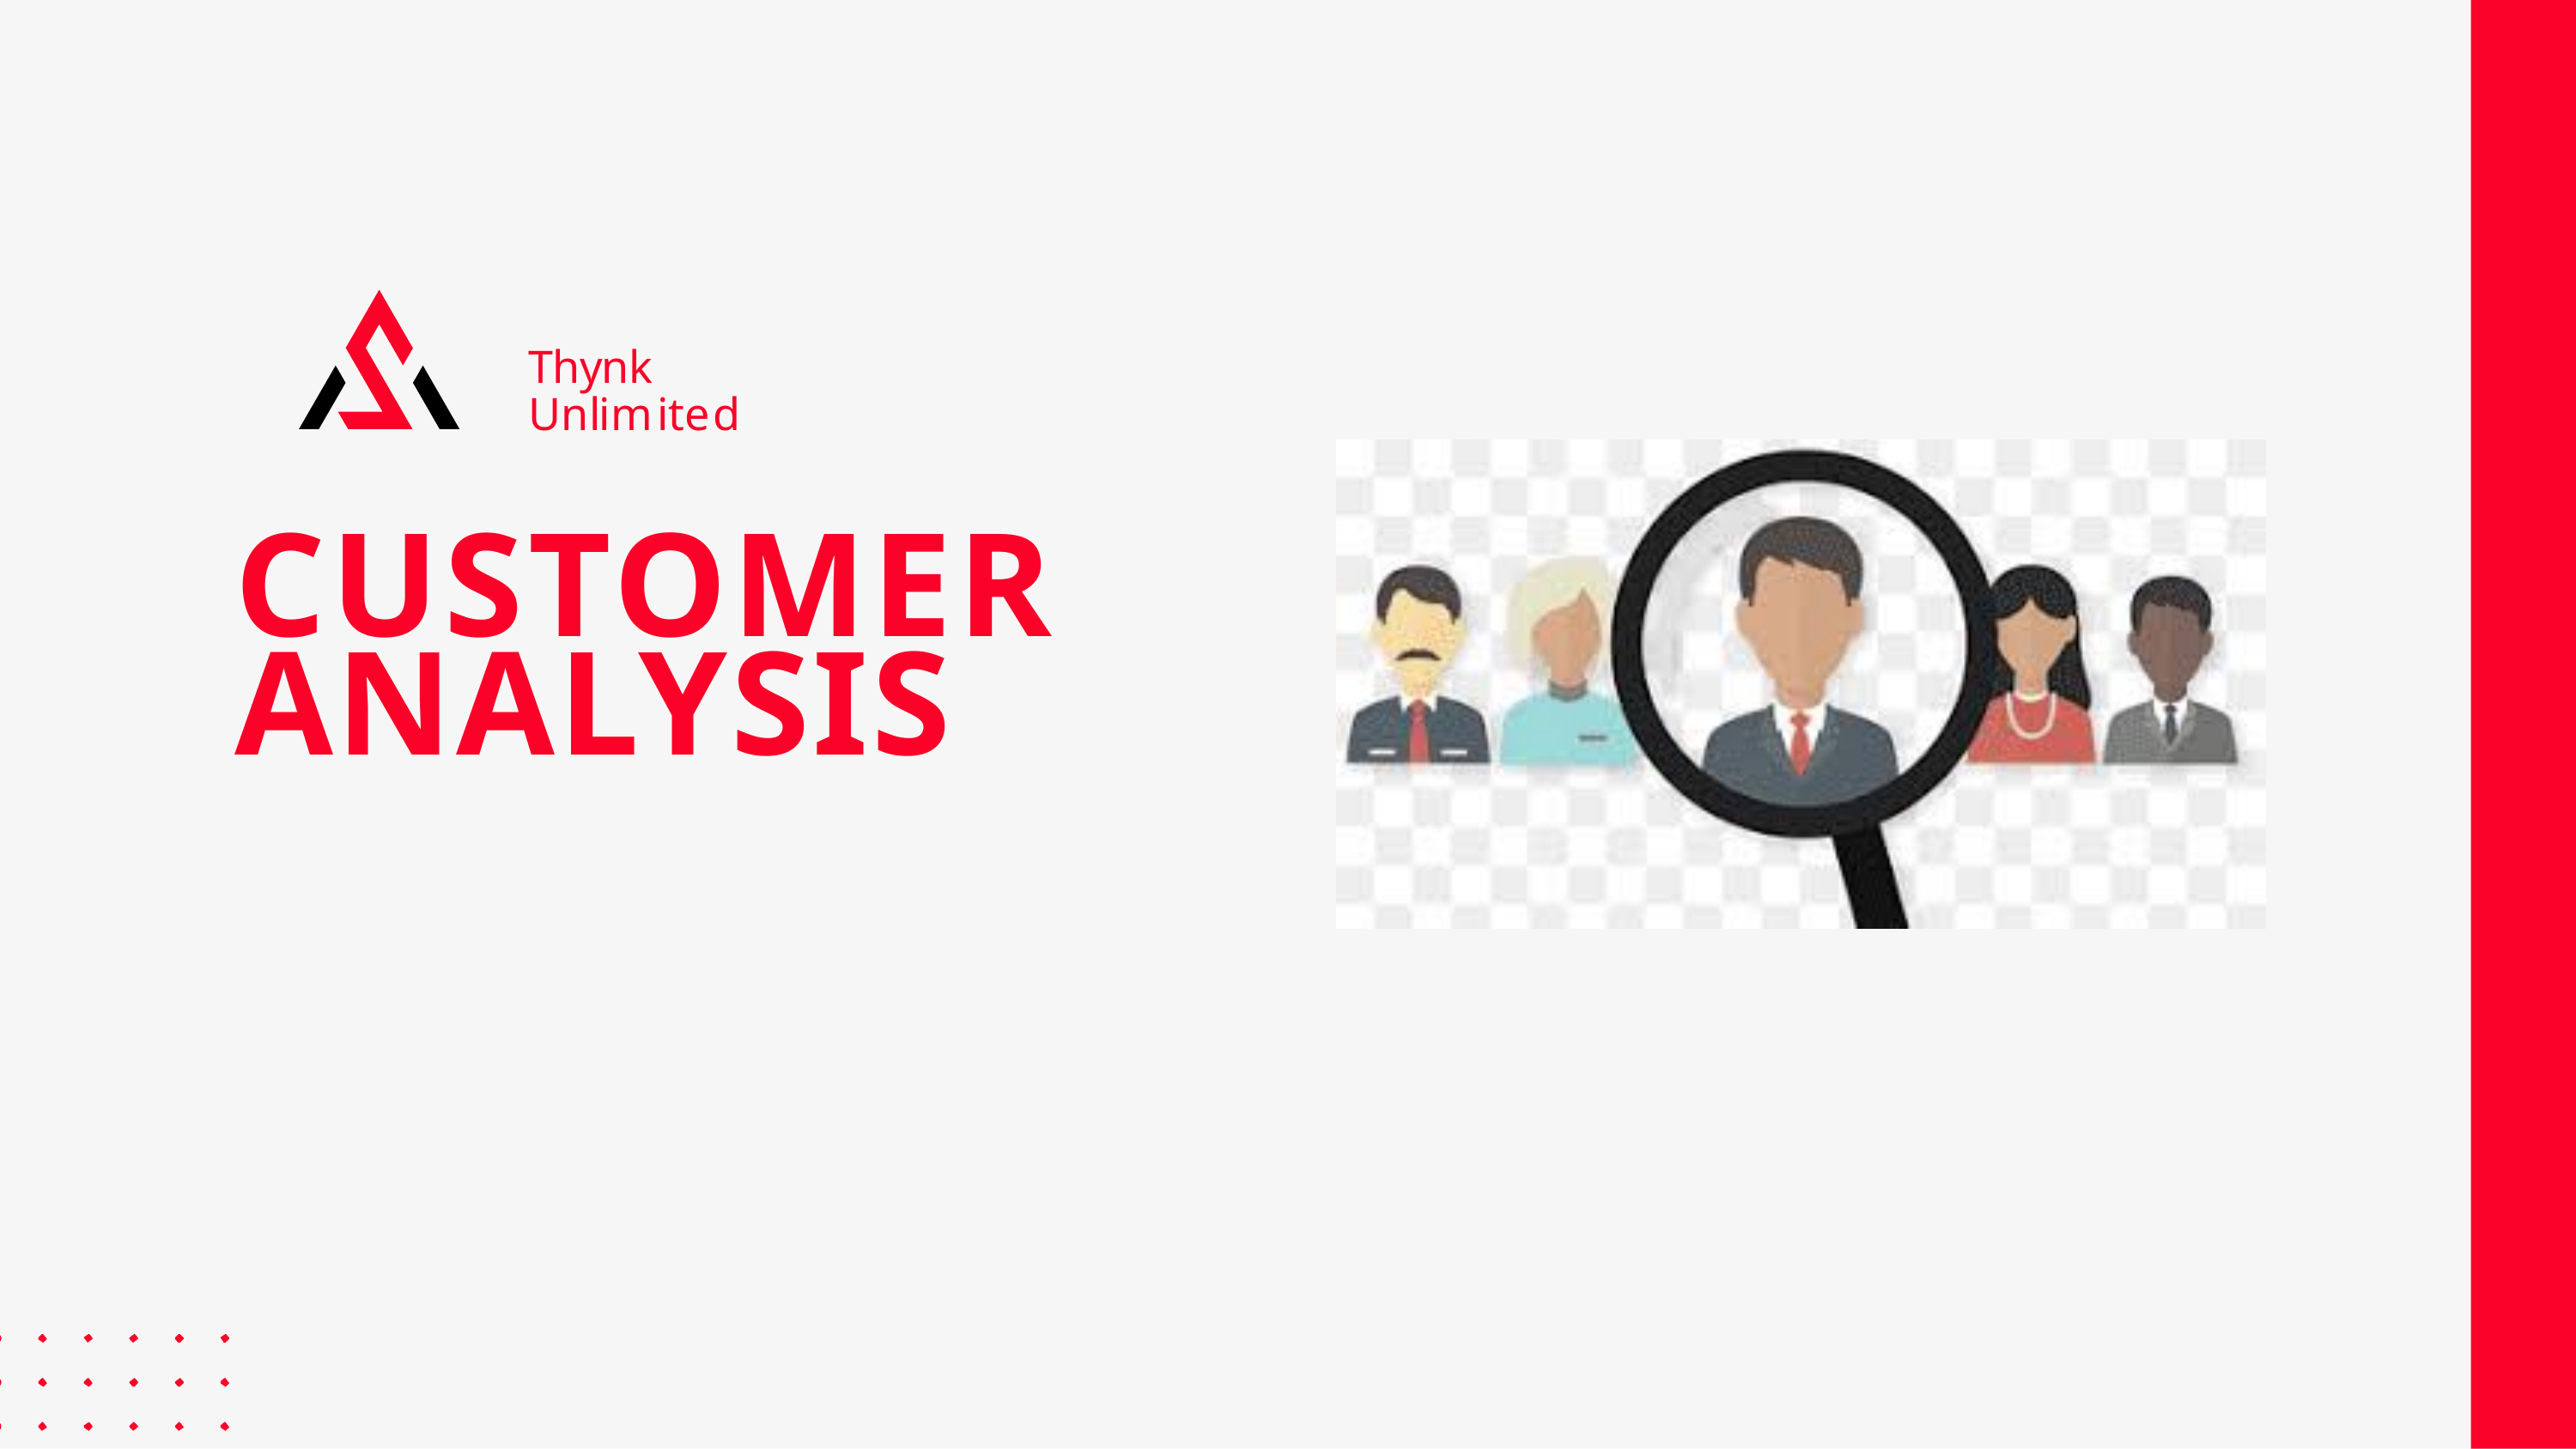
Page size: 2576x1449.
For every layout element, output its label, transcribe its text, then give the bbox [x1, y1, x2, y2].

text_box [220, 1378, 229, 1387]
text_box CUSTOMER ANALYSIS [233, 547, 1332, 784]
text_box [2470, 0, 2576, 1449]
text_box [174, 1334, 184, 1343]
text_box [298, 289, 460, 430]
text_box [129, 1378, 138, 1387]
text_box [174, 1378, 184, 1387]
text_box [83, 1422, 93, 1431]
text_box [220, 1334, 229, 1343]
picture [1336, 440, 2266, 929]
title Thynk Unlimited [526, 336, 744, 547]
text_box [38, 1422, 47, 1431]
text_box [129, 1334, 138, 1343]
text_box [129, 1422, 138, 1431]
text_box [38, 1378, 47, 1387]
text_box [83, 1378, 93, 1387]
text_box [174, 1422, 184, 1431]
text_box [83, 1334, 93, 1343]
text_box [220, 1422, 229, 1431]
text_box [38, 1334, 47, 1343]
